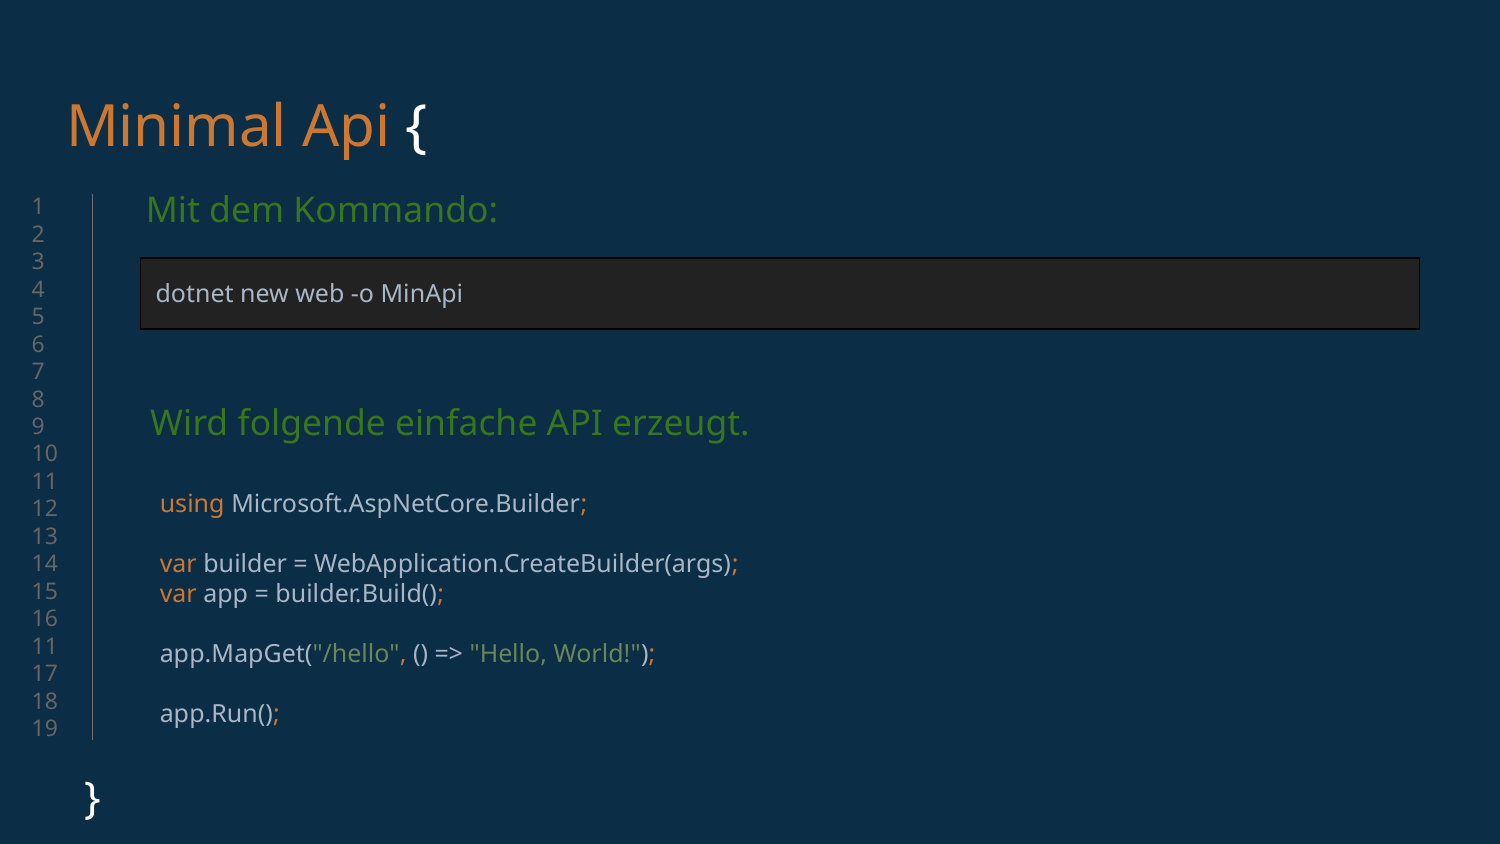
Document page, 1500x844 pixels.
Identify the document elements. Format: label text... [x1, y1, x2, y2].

text_box Mit dem Kommando: [130, 171, 1430, 245]
text_box 1 2 3 4 5 6 7 8 9 10 11 12 13 14 15 16 1117 18 19 [16, 176, 82, 757]
title Minimal Api { [51, 72, 1449, 167]
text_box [50, 193, 135, 839]
list dotnet new web -o MinApi [140, 257, 1420, 330]
text_box Wird folgende einfache API erzeugt. [140, 385, 1365, 458]
list using Microsoft.AspNetCore.Builder; var builder = WebApplication.CreateBuilder(args); var app = builder.Build(); app.MapGet("/hello", () => "Hello, World!"); app.Run(); [144, 472, 1416, 745]
